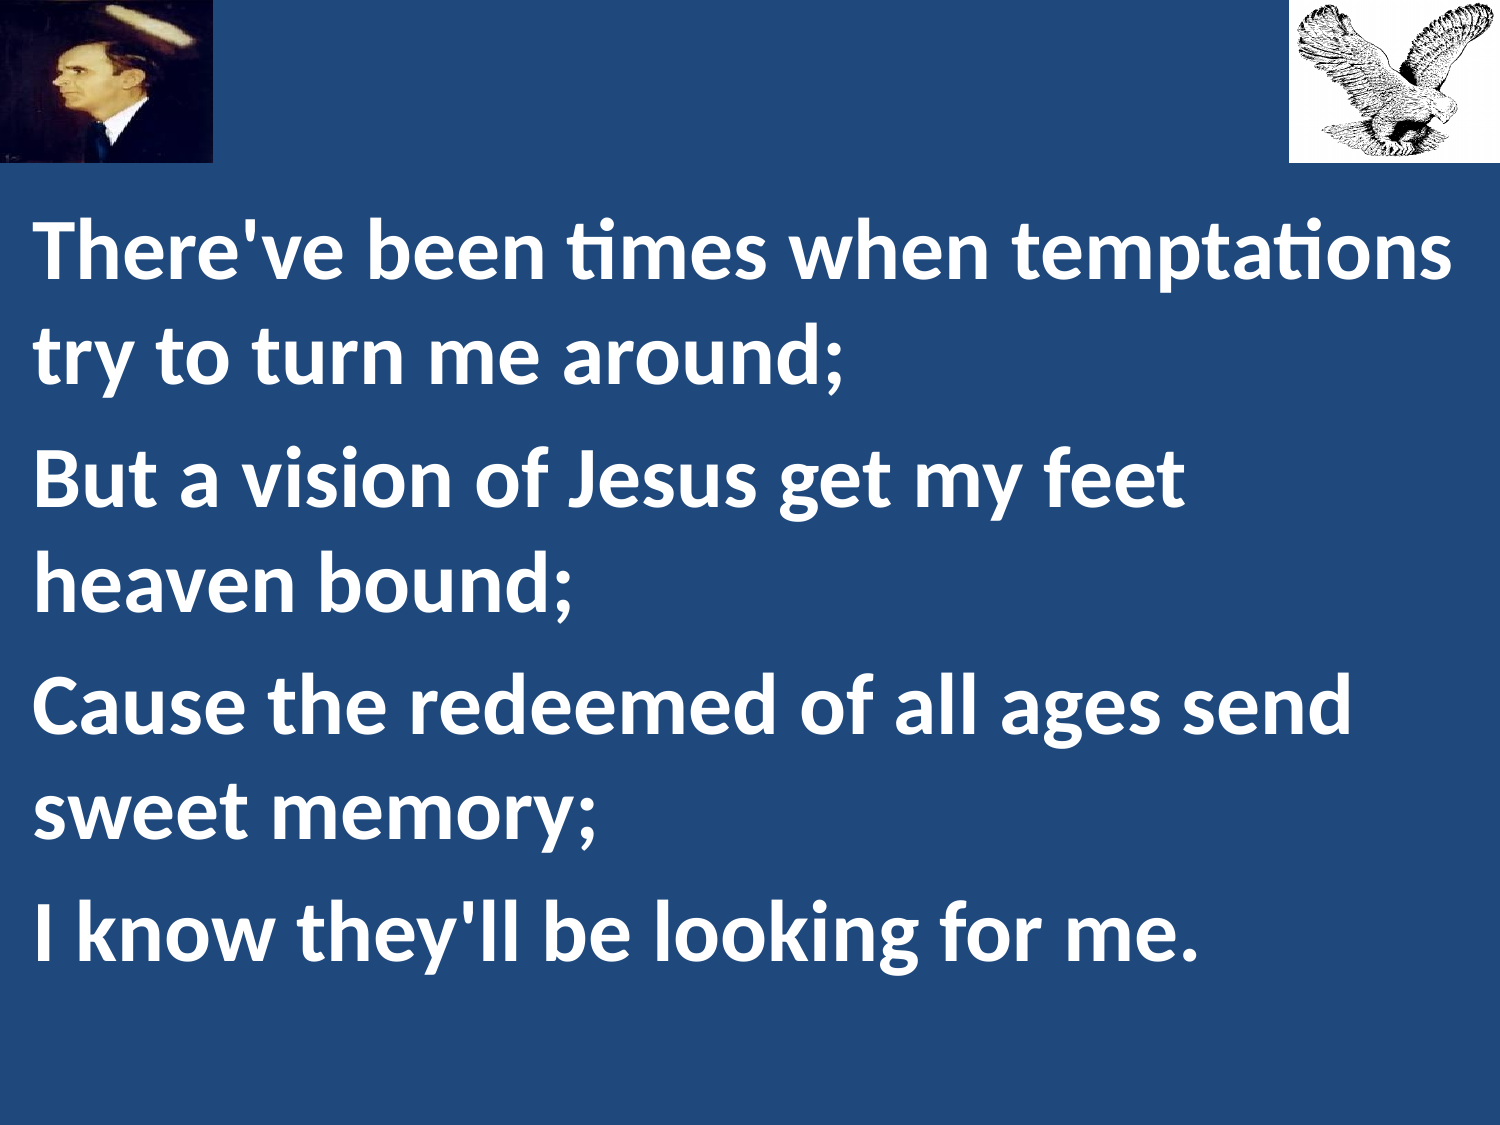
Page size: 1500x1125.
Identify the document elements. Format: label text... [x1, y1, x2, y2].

list There've been times when temptations try to turn me around; But a vision of Jesus get my feet heaven bound; Cause the redeemed of all ages send sweet memory; I know they'll be looking for me. [17, 184, 1471, 1095]
picture [1288, 0, 1500, 163]
picture [0, 0, 213, 163]
